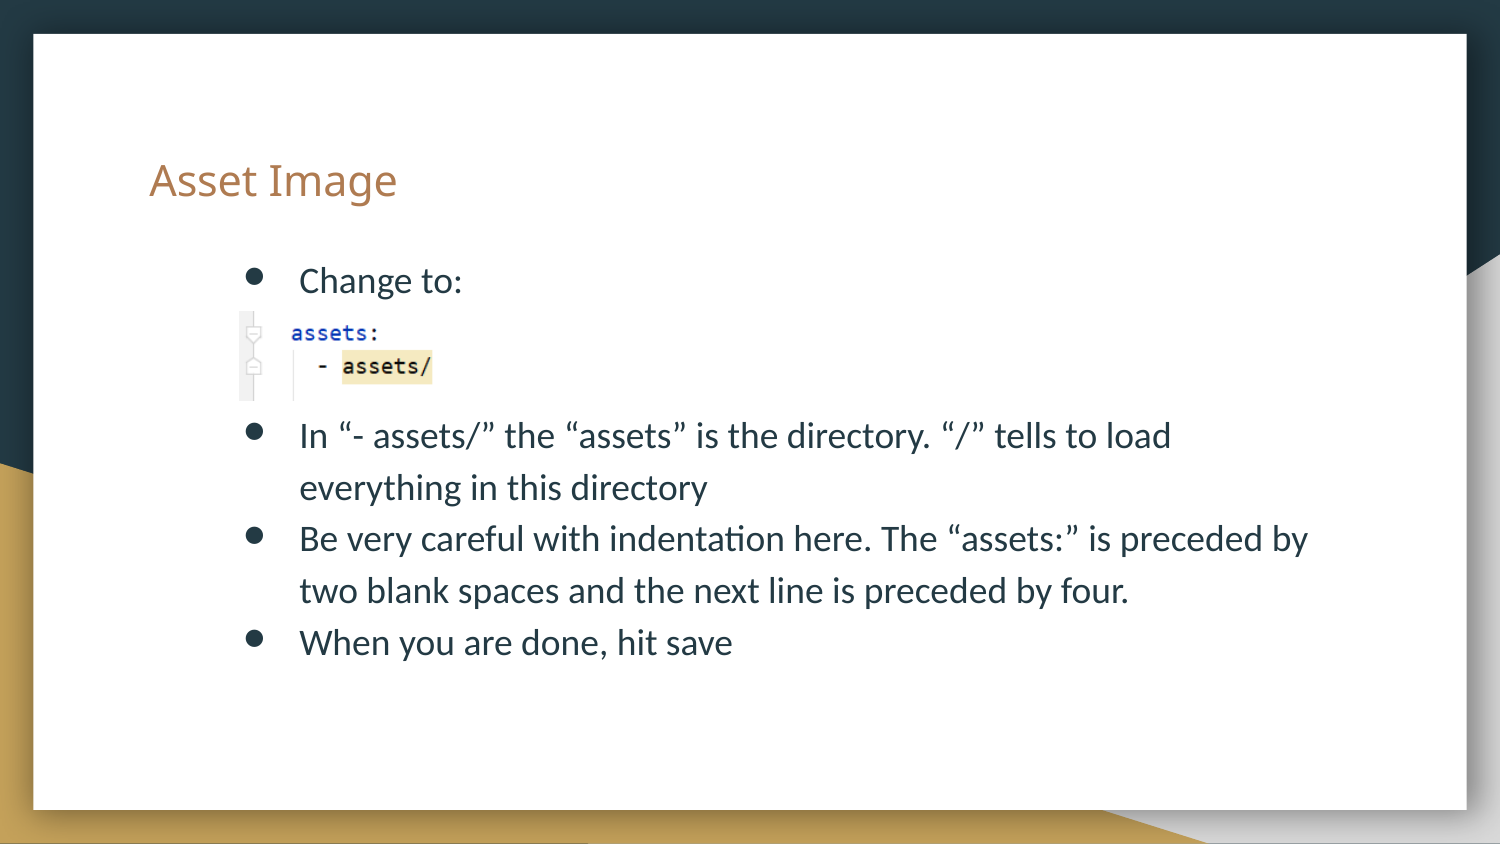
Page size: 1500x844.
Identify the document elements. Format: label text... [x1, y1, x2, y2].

list Change to: In “- assets/” the “assets” is the directory. “/” tells to load everything in this directory Be very careful with indentation here. The “assets:” is preceded by two blank spaces and the next line is preceded by four. When you are done, hit save [134, 234, 1344, 729]
title Asset Image [134, 138, 1366, 221]
picture [238, 311, 464, 401]
